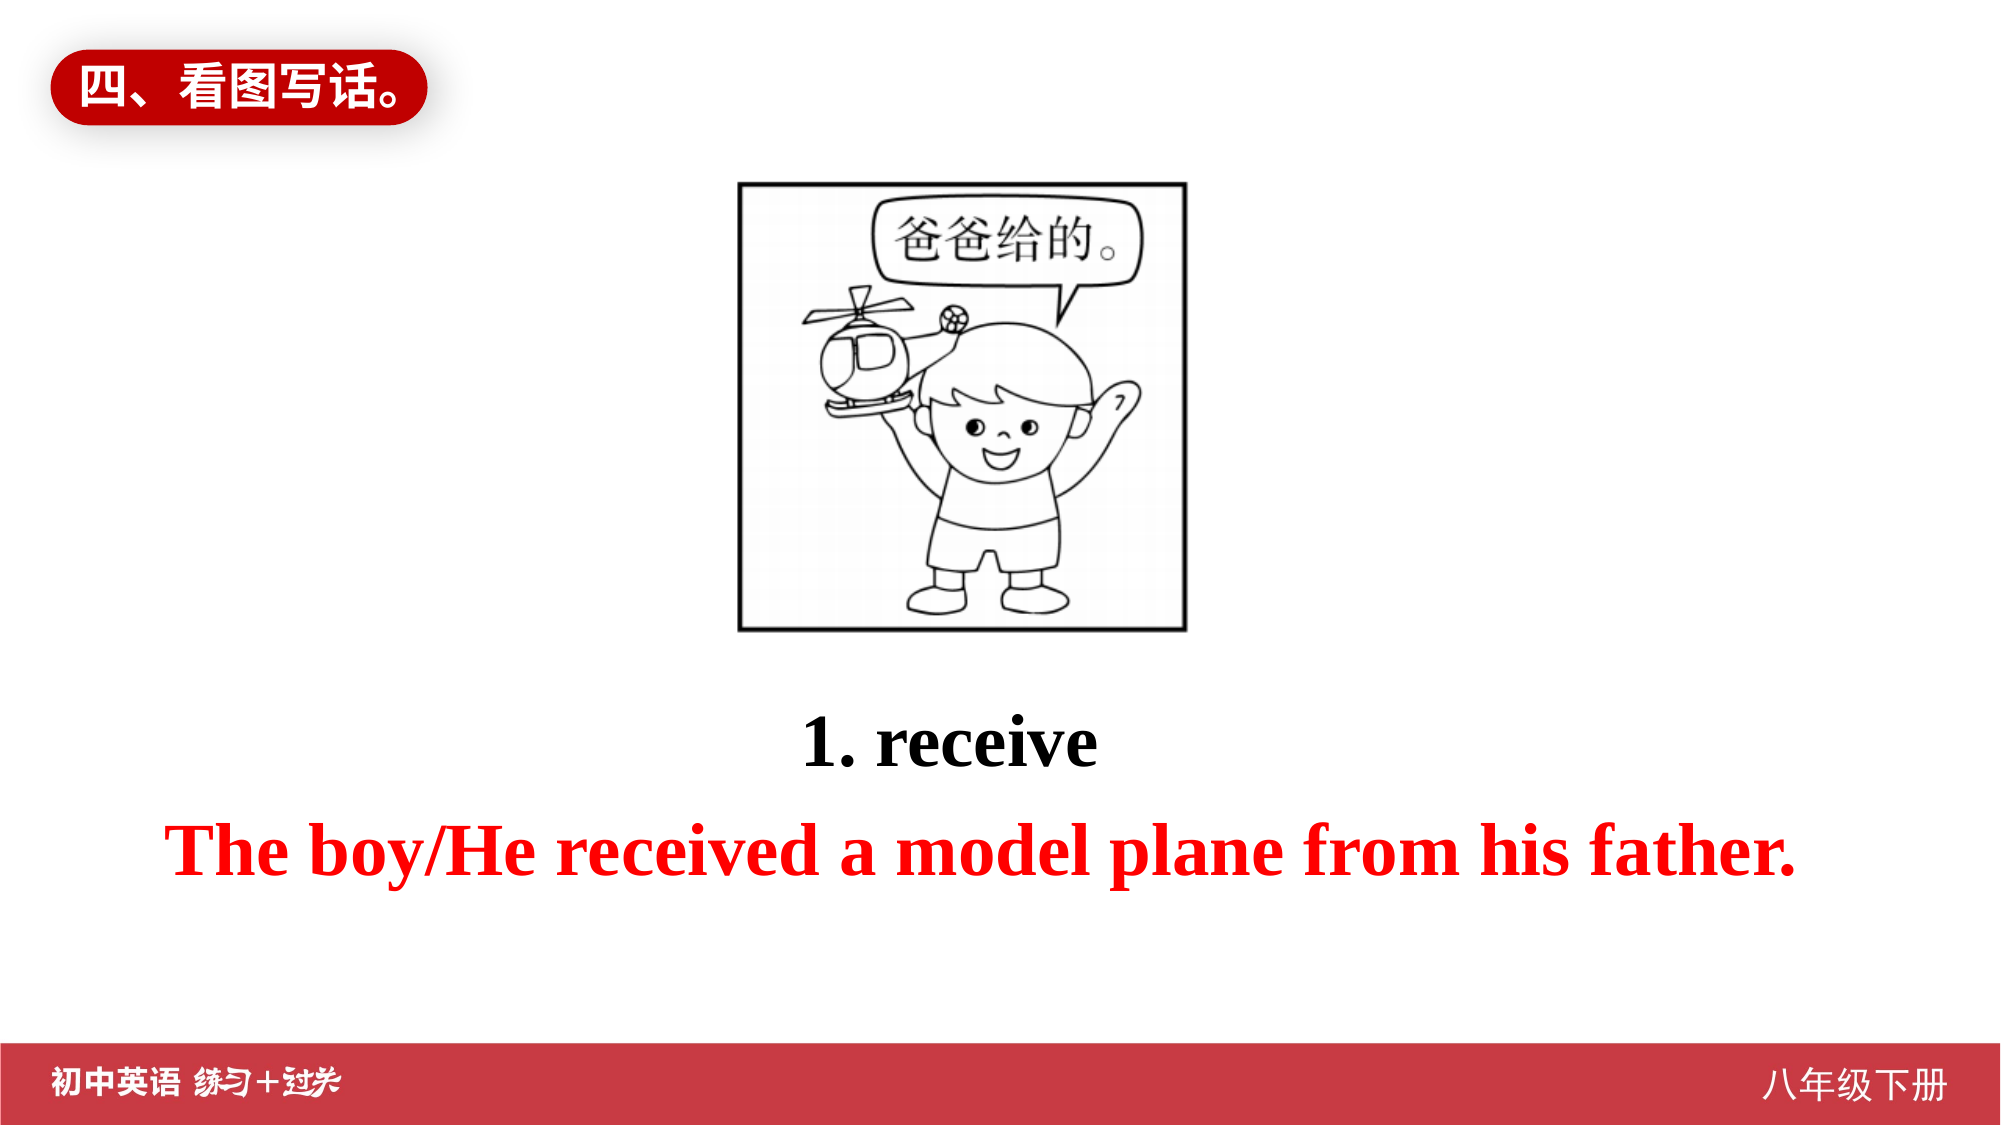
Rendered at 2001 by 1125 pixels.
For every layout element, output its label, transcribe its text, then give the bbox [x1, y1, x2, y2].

text_box The boy/He received a model plane from his father. [150, 768, 1850, 899]
text_box [70, 122, 408, 127]
text_box 四、看图写话。 [63, 47, 428, 122]
picture [0, 0, 2001, 1125]
text_box 1. receive [785, 640, 1144, 768]
text_box [49, 58, 63, 117]
